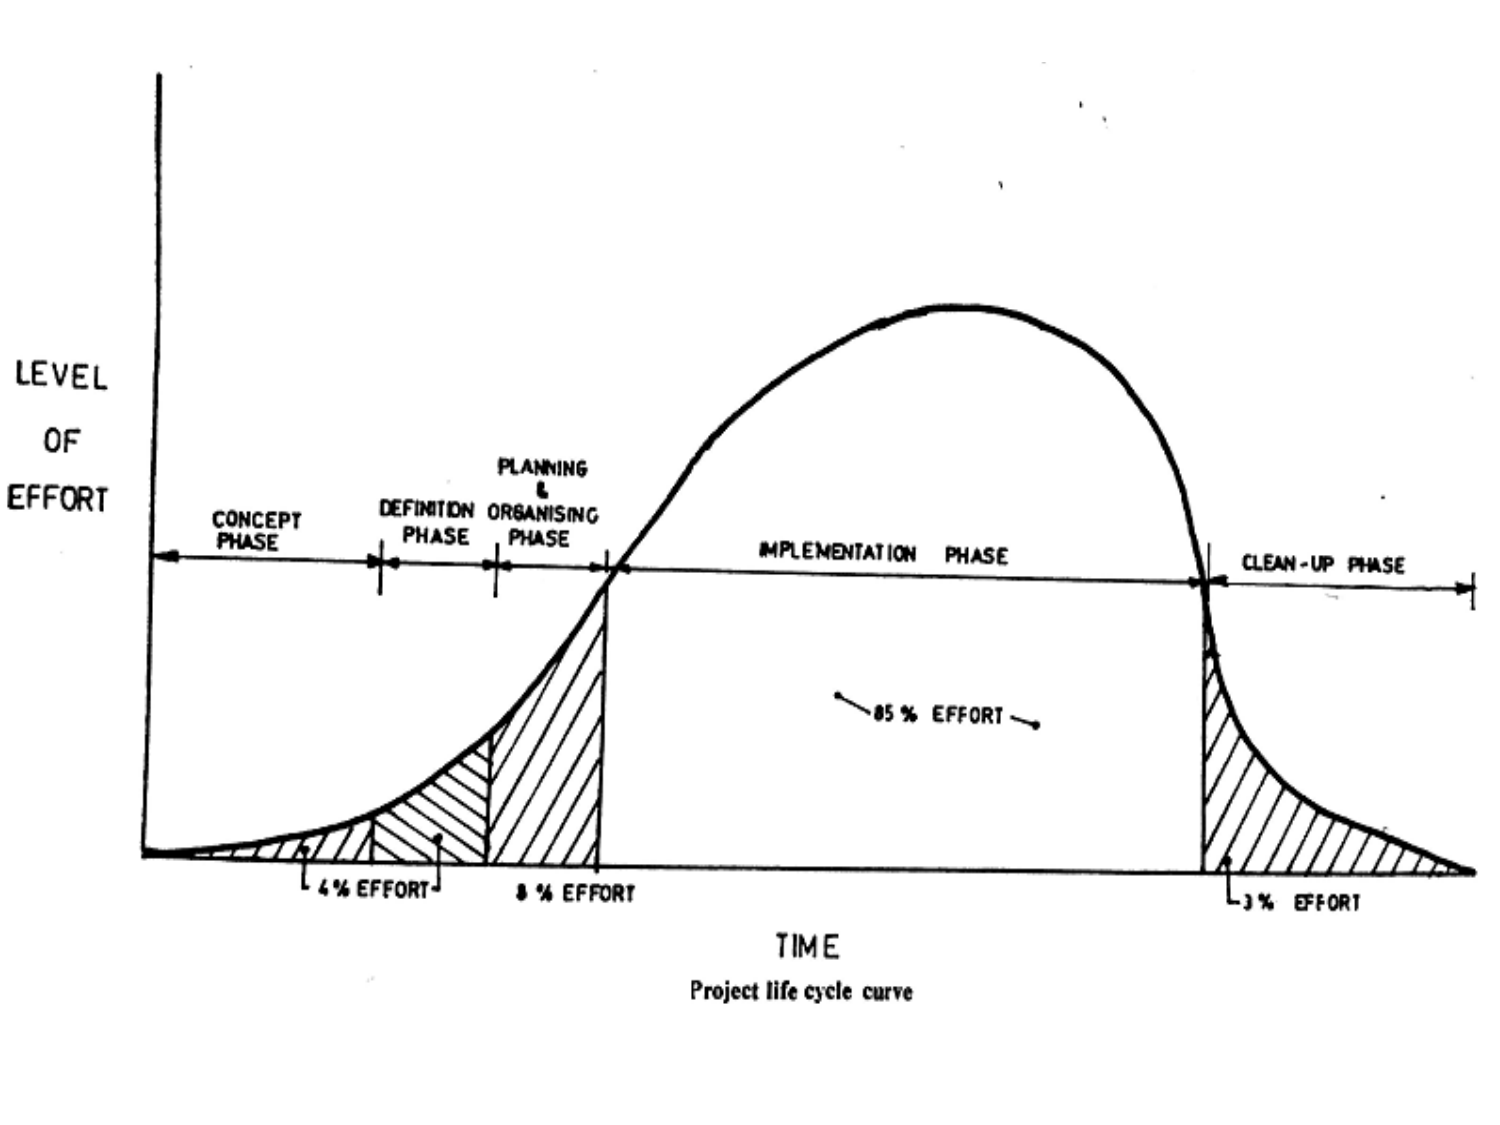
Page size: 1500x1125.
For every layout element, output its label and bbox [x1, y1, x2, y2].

picture [0, 62, 1489, 1026]
